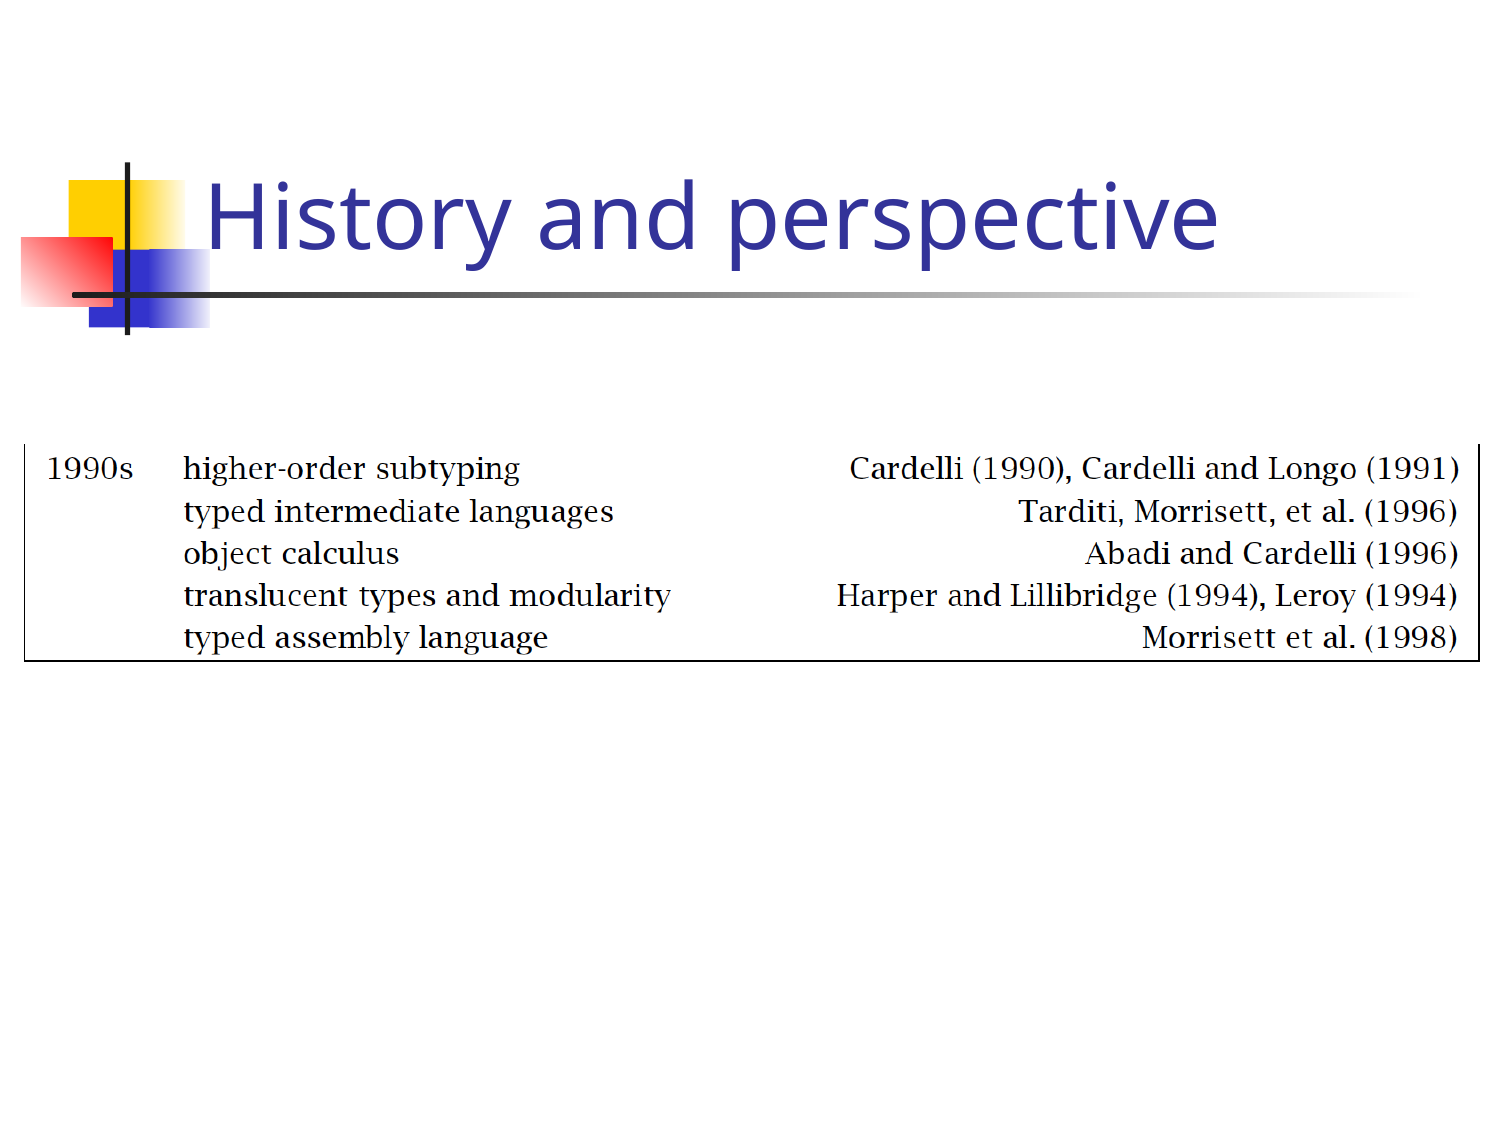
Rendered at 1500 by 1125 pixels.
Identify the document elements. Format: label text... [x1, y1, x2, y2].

picture [0, 444, 1500, 680]
title History and perspective [188, 35, 1468, 275]
